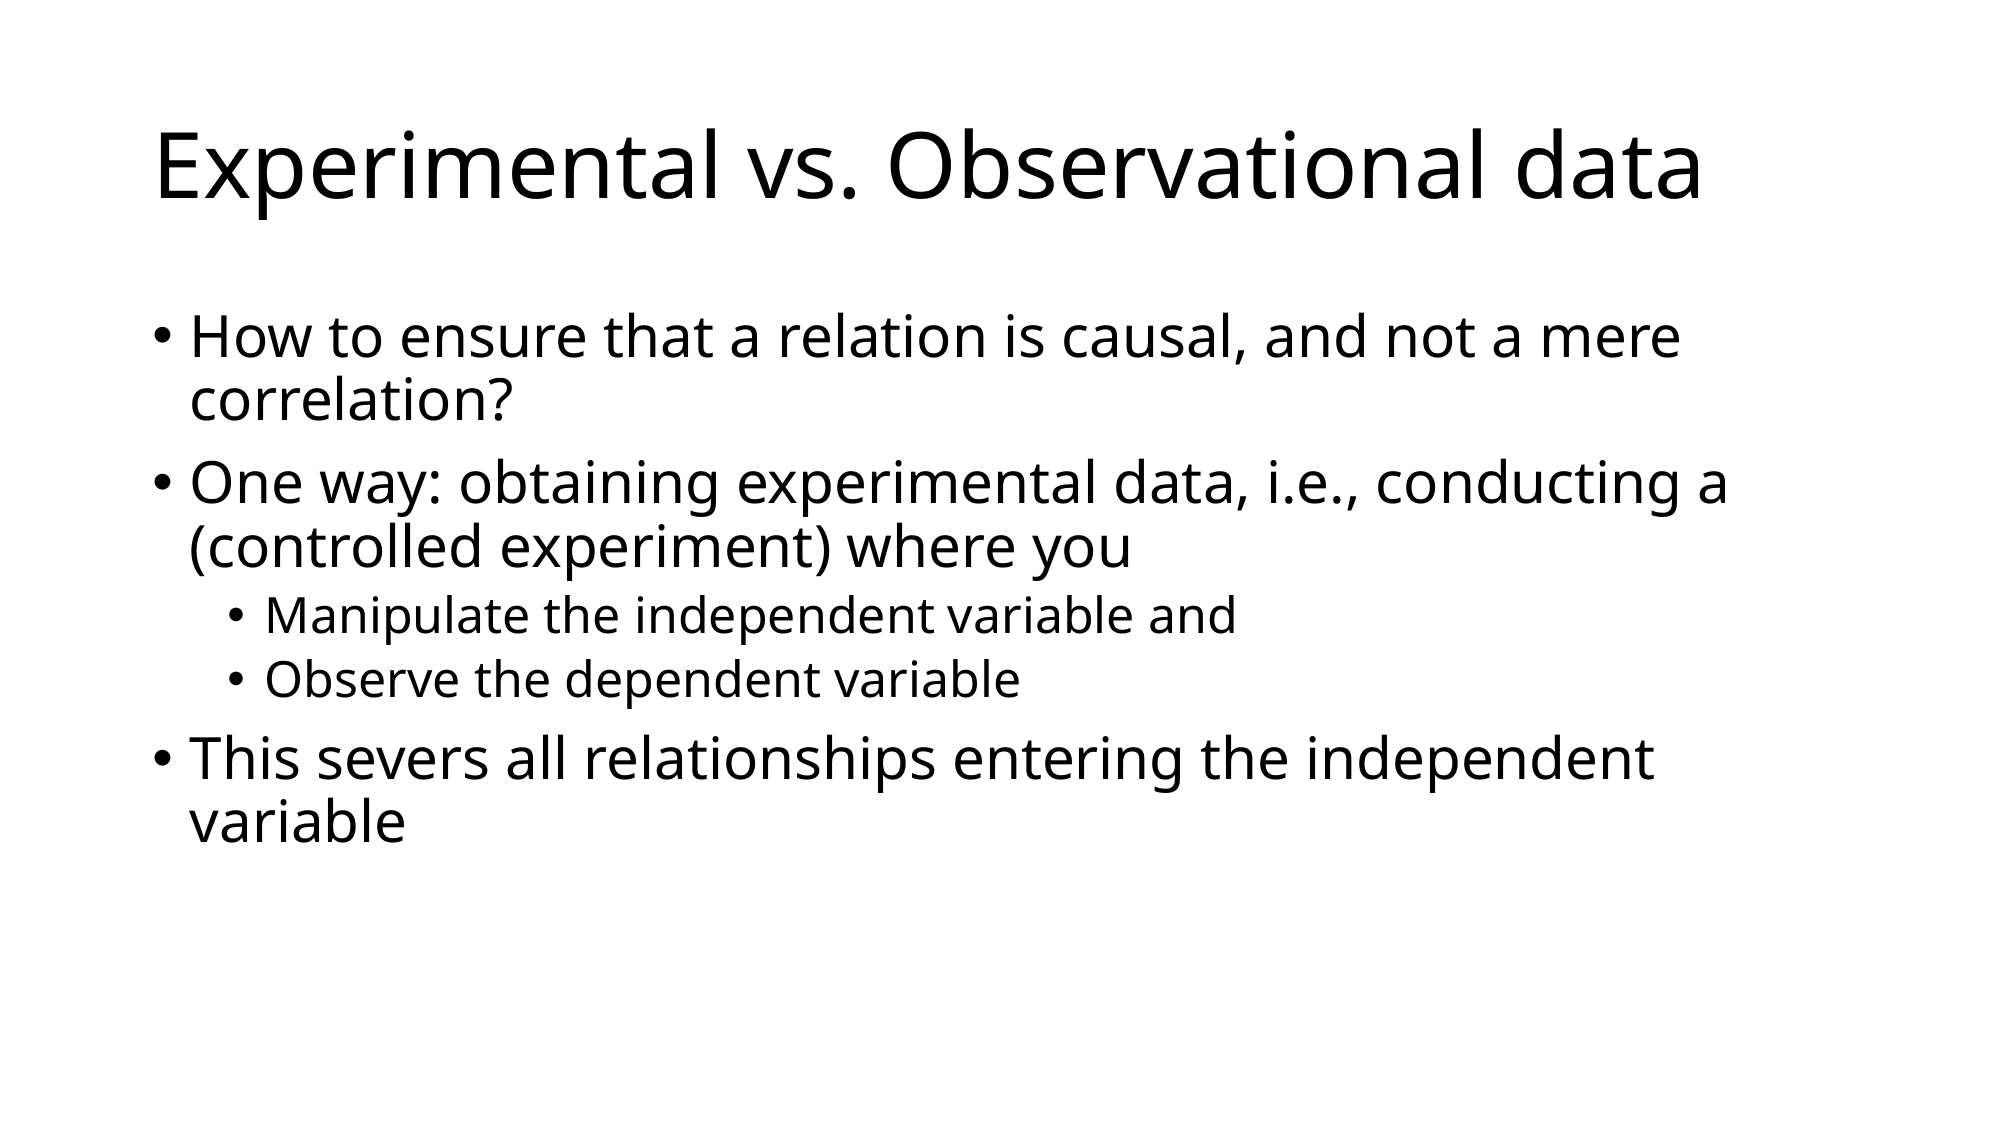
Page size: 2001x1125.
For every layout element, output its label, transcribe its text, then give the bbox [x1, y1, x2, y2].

title Experimental vs. Observational data [137, 59, 1863, 278]
list How to ensure that a relation is causal, and not a mere correlation? One way: obtaining experimental data, i.e., conducting a (controlled experiment) where you Manipulate the independent variable and Observe the dependent variable This severs all relationships entering the independent variable [137, 299, 1863, 1014]
